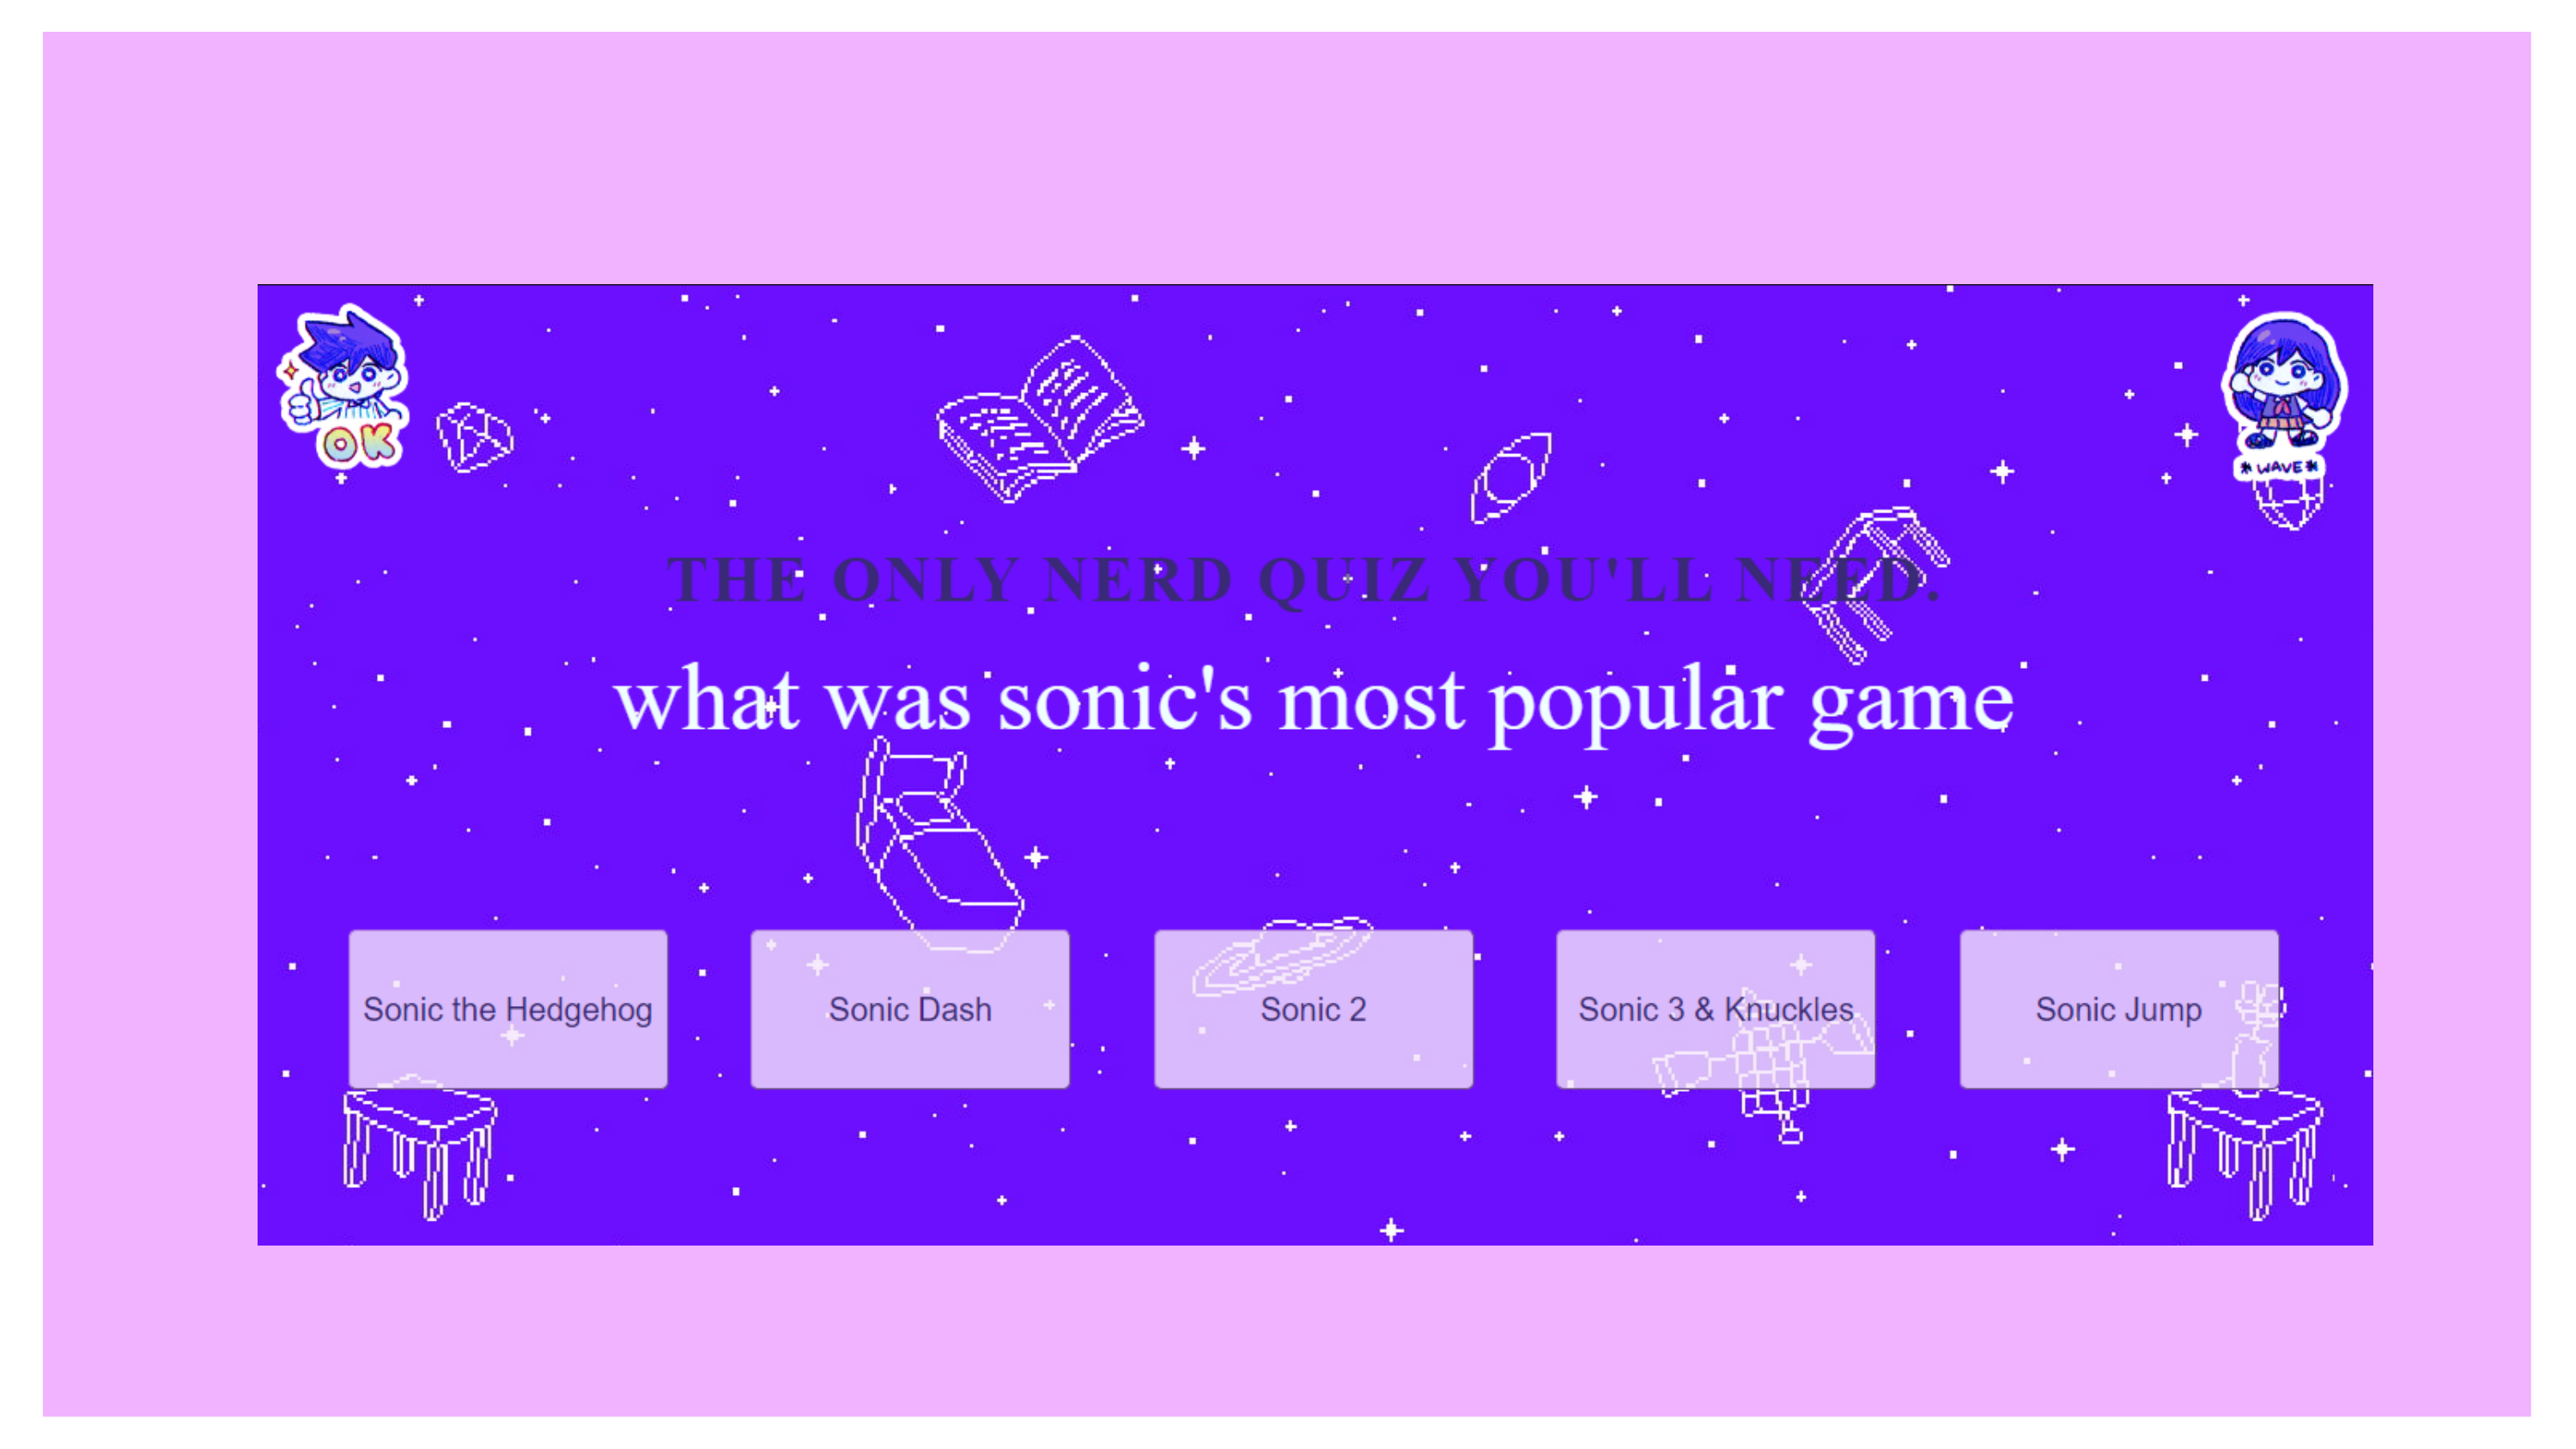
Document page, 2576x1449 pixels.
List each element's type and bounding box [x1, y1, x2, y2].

picture [257, 283, 2373, 1246]
